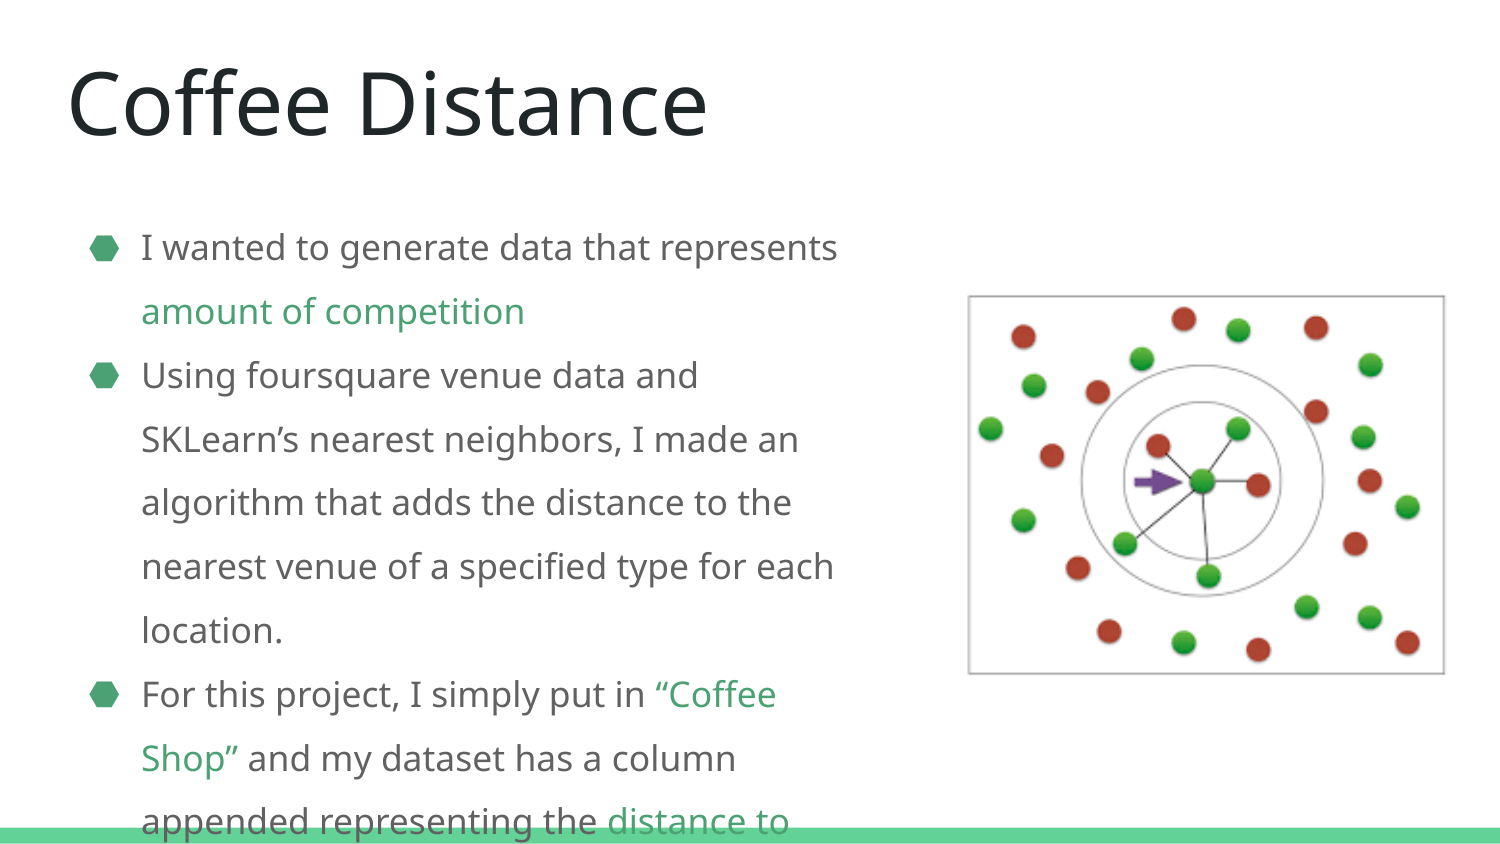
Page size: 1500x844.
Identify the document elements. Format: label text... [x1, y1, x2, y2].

list I wanted to generate data that represents amount of competition Using foursquare venue data and SKLearn’s nearest neighbors, I made an algorithm that adds the distance to the nearest venue of a specified type for each location. For this project, I simply put in “Coffee Shop” and my dataset has a column appended representing the distance to the nearest cafe [51, 189, 856, 783]
title Coffee Distance [51, 32, 1449, 156]
picture [966, 292, 1450, 679]
